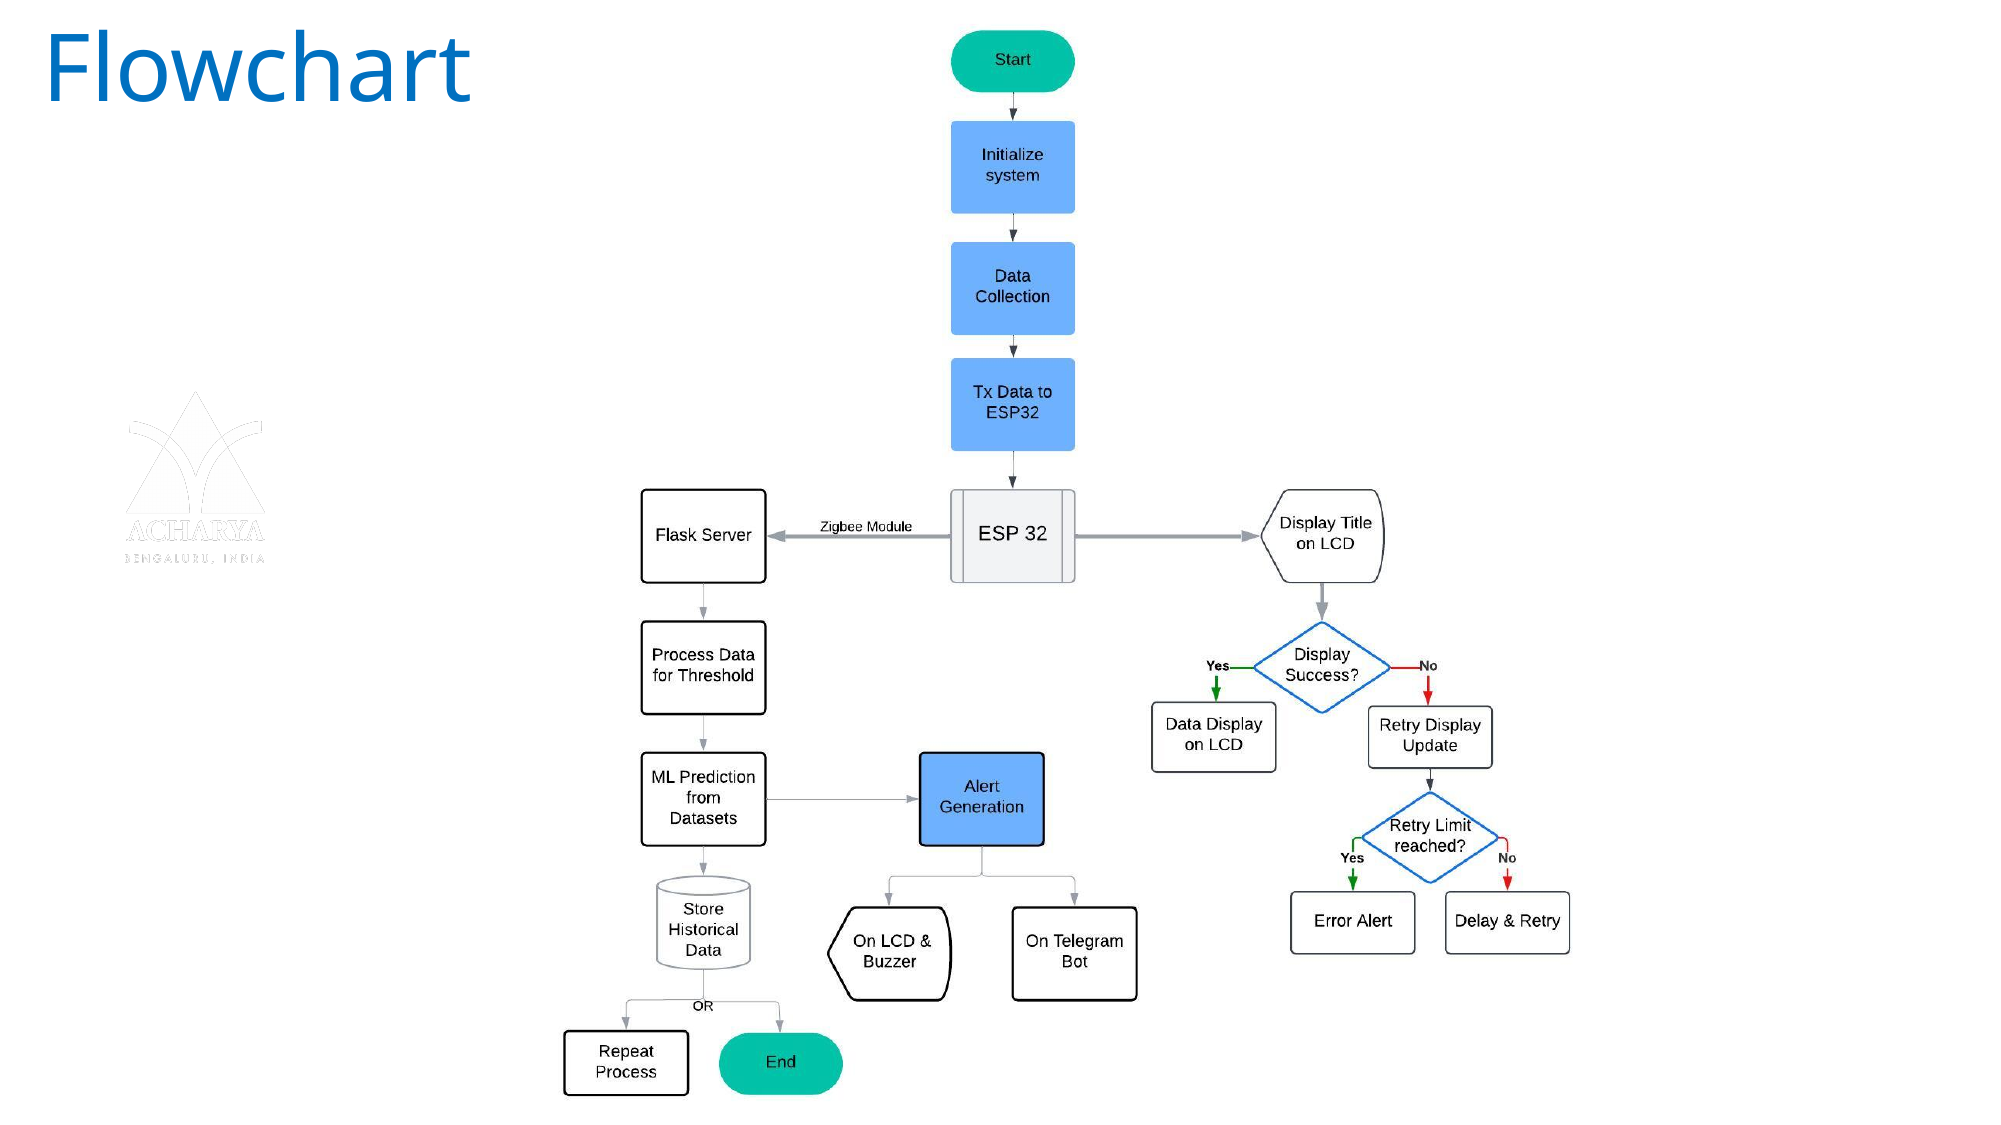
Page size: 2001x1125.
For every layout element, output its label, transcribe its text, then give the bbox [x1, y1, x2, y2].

text_box Flowchart [0, 0, 531, 128]
picture [125, 391, 265, 564]
picture [533, 0, 1600, 1125]
